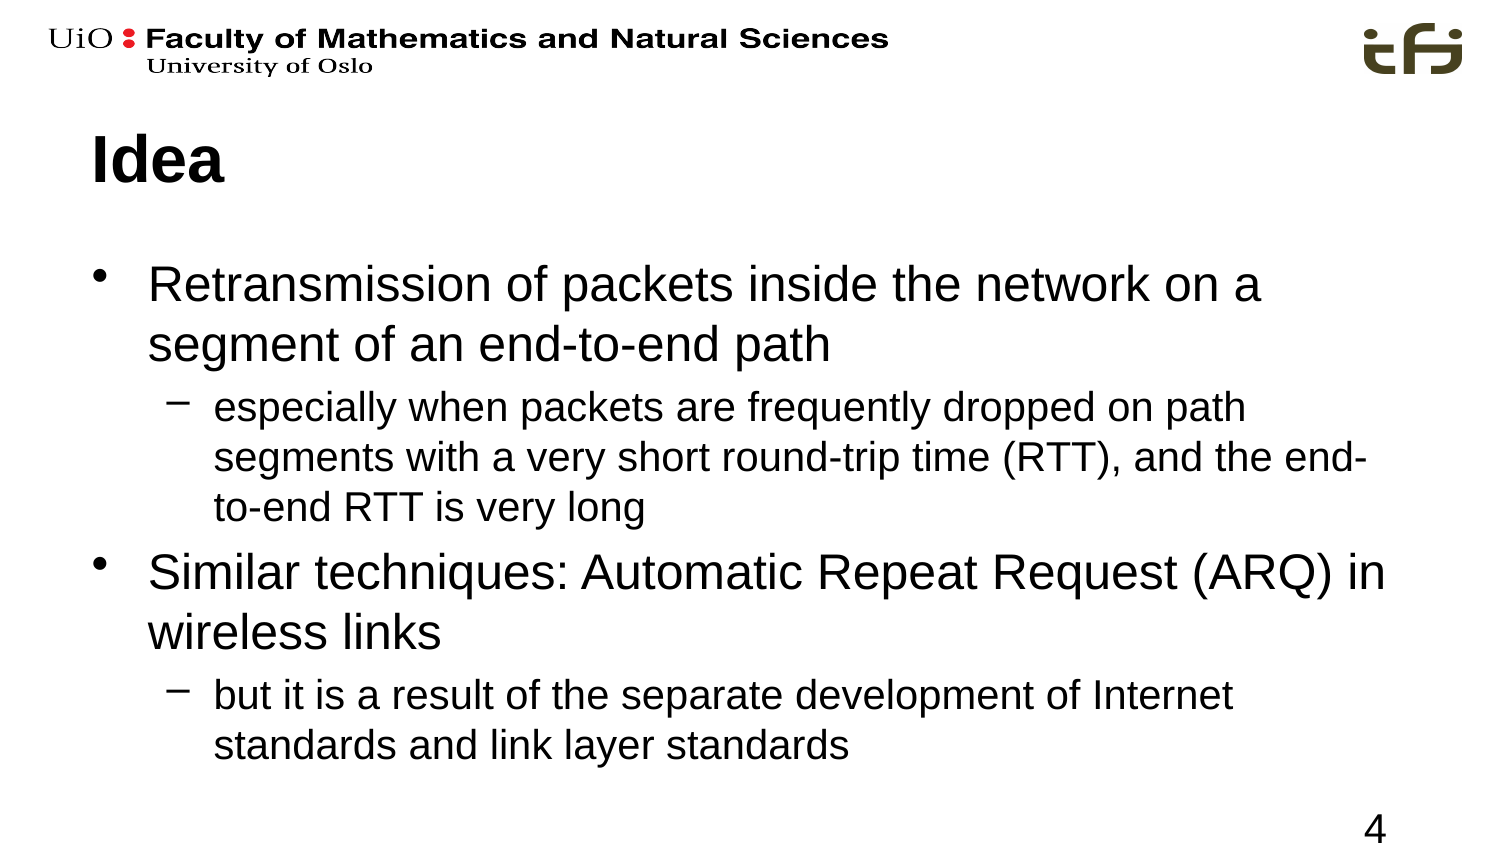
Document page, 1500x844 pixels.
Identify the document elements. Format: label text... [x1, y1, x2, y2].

picture [1364, 23, 1462, 74]
list Retransmission of packets inside the network on a segment of an end-to-end path especially when packets are frequently dropped on path segments with a very short round-trip time (RTT), and the end-to-end RTT is very long Similar techniques: Automatic Repeat Request (ARQ) in wireless links but it is a result of the separate development of Internet standards and link layer standards [76, 243, 1426, 751]
picture [48, 28, 888, 77]
title Idea [76, 84, 1426, 227]
